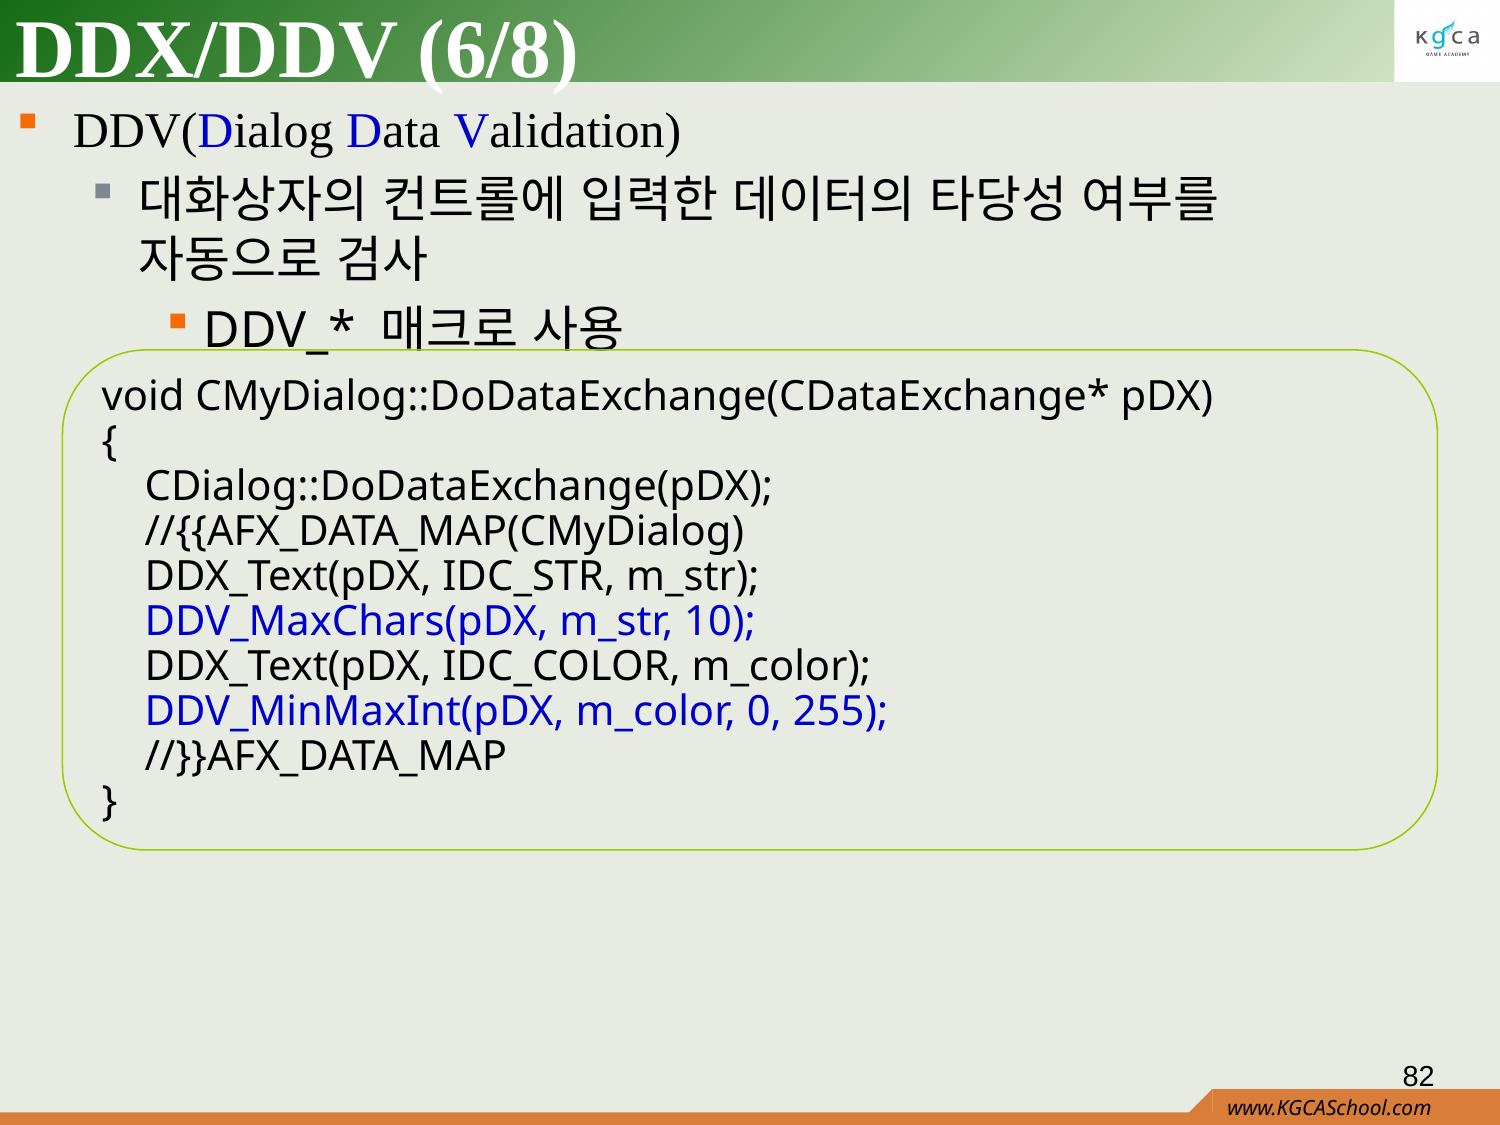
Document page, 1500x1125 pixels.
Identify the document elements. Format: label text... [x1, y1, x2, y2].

title DDX/DDV (6/8) [0, 0, 1407, 91]
text_box void CMyDialog::DoDataExchange(CDataExchange* pDX) { CDialog::DoDataExchange(pDX); //{{AFX_DATA_MAP(CMyDialog) DDX_Text(pDX, IDC_STR, m_str); DDV_MaxChars(pDX, m_str, 10); DDX_Text(pDX, IDC_COLOR, m_color); DDV_MinMaxInt(pDX, m_color, 0, 255); //}}AFX_DATA_MAP } [62, 349, 1438, 850]
slide_number 82 [1137, 1049, 1451, 1101]
picture [1407, 0, 1500, 82]
list DDV(Dialog Data Validation) 대화상자의 컨트롤에 입력한 데이터의 타당성 여부를 자동으로 검사 DDV_* 매크로 사용 [1, 89, 1409, 981]
